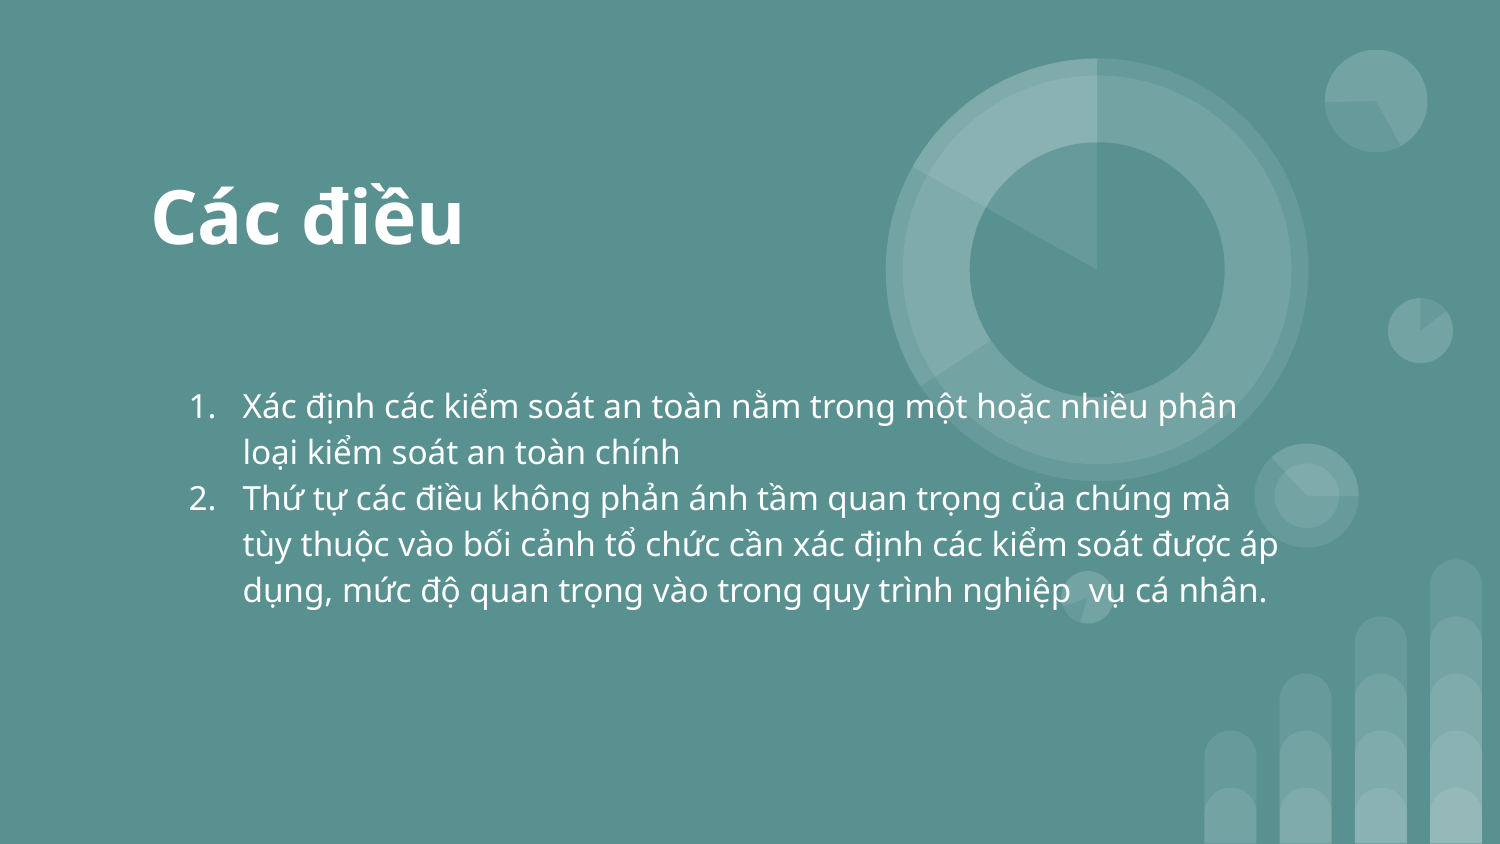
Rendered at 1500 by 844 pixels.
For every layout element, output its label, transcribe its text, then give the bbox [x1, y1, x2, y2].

title Các điều [135, 60, 834, 368]
subtitle Xác định các kiểm soát an toàn nằm trong một hoặc nhiều phân loại kiểm soát an toàn chính Thứ tự các điều không phản ánh tầm quan trọng của chúng mà tùy thuộc vào bối cảnh tổ chức cần xác định các kiểm soát được áp dụng, mức độ quan trọng vào trong quy trình nghiệp vụ cá nhân. [152, 364, 1303, 754]
